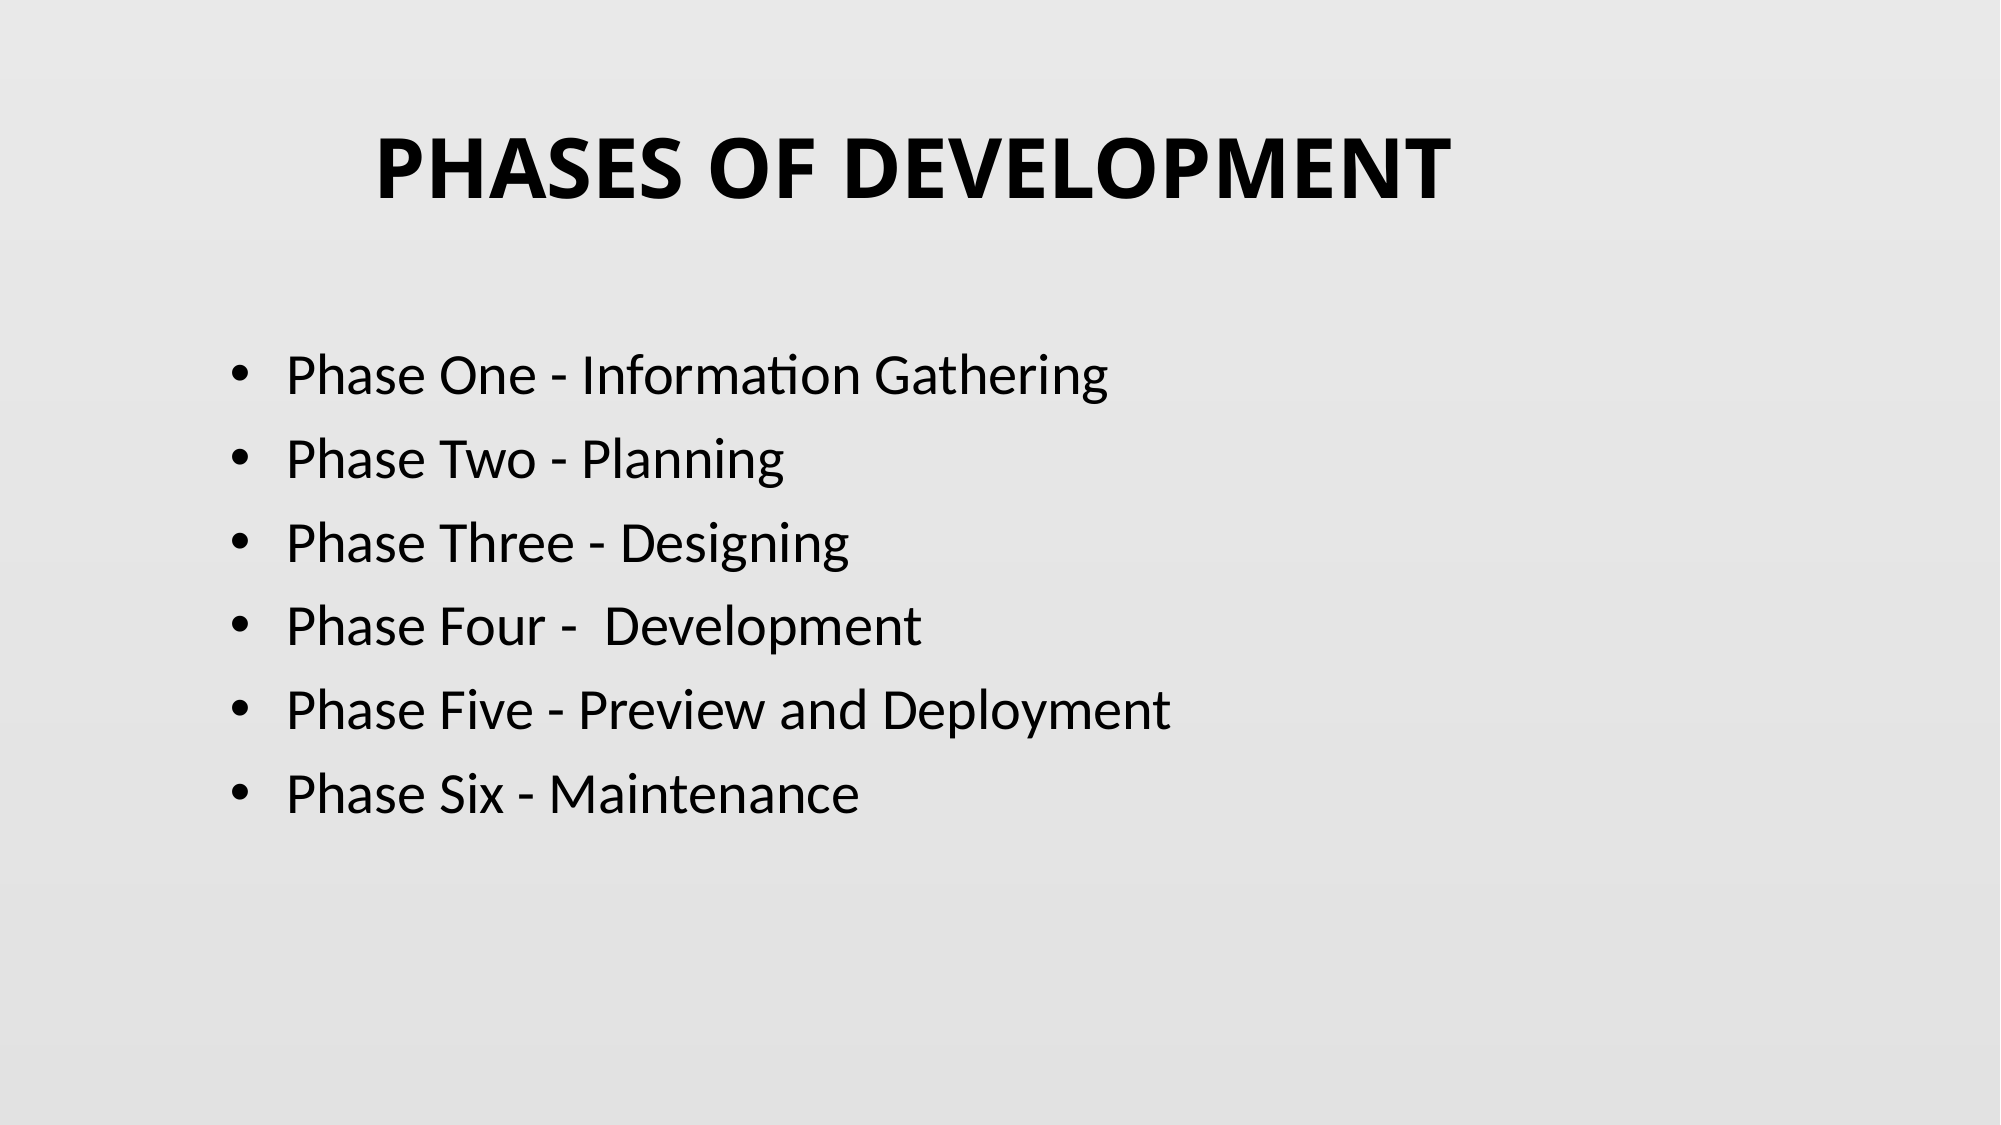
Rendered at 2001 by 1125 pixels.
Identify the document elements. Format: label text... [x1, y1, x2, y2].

title PHASES OF DEVELOPMENT [197, 96, 1750, 226]
subtitle Phase One - Information Gathering Phase Two - Planning Phase Three - Designing Phase Four - Development Phase Five - Preview and Deployment Phase Six - Maintenance [214, 246, 1840, 1006]
